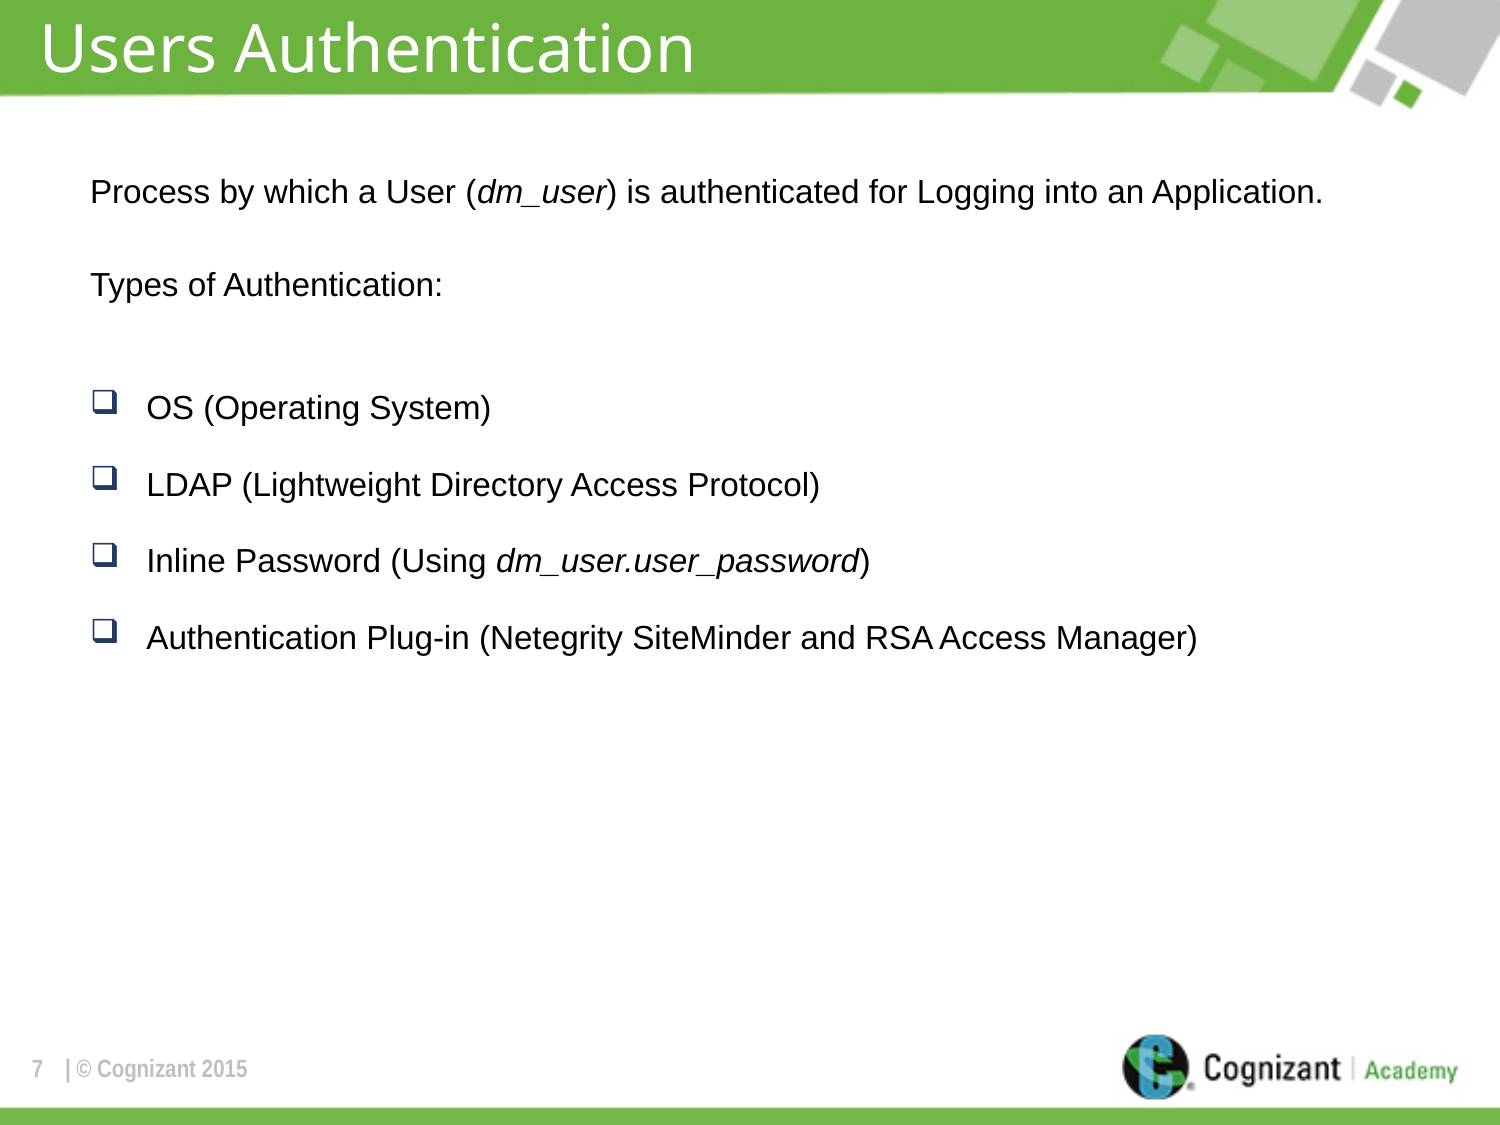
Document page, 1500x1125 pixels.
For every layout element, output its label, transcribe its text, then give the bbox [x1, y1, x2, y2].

picture [0, 0, 1500, 1125]
footer | © Cognizant 2015 [88, 1037, 275, 1098]
list Process by which a User (dm_user) is authenticated for Logging into an Application. Types of Authentication: OS (Operating System) LDAP (Lightweight Directory Access Protocol) Inline Password (Using dm_user.user_password) Authentication Plug-in (Netegrity SiteMinder and RSA Access Manager) [74, 162, 1426, 1006]
title Users Authentication [24, 3, 1200, 88]
slide_number 7 [16, 1037, 88, 1098]
